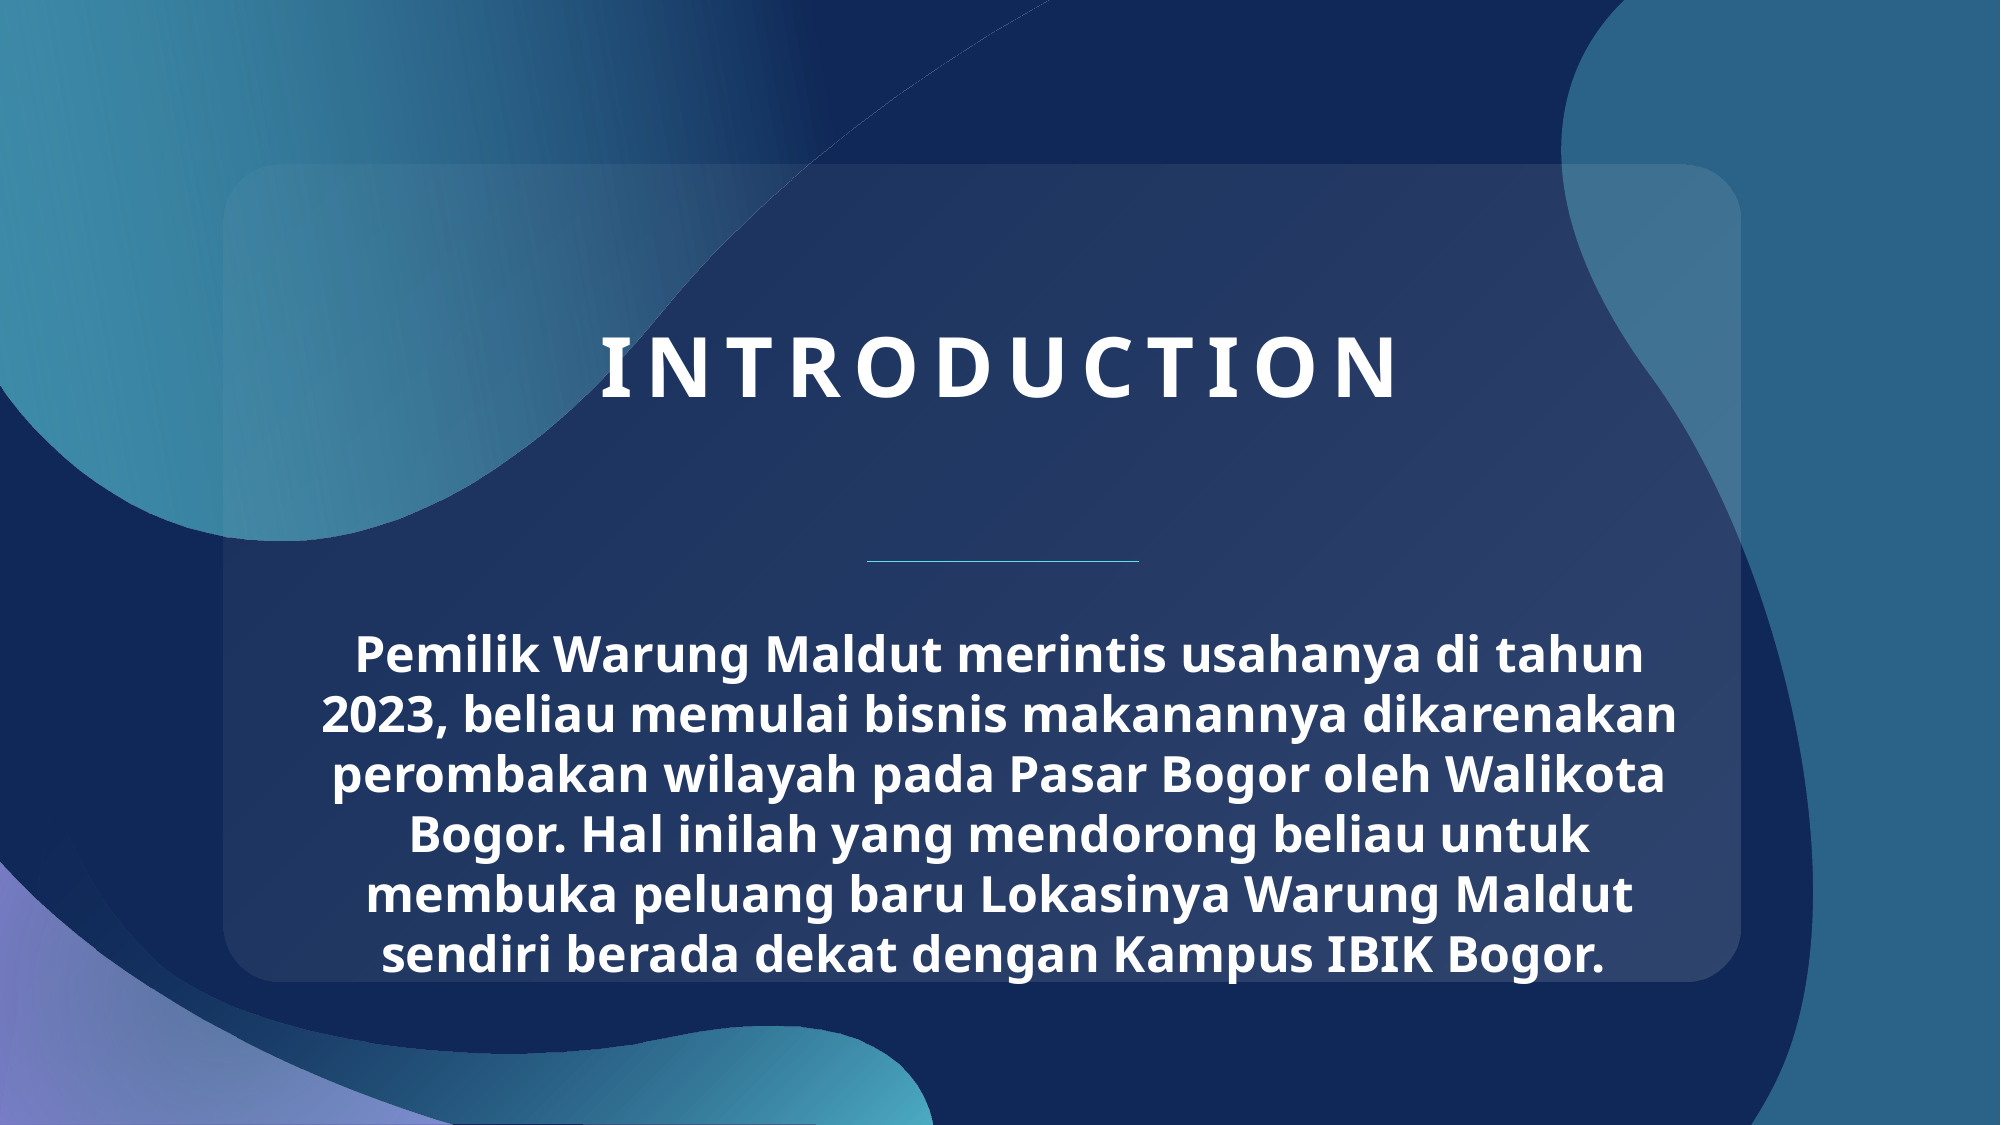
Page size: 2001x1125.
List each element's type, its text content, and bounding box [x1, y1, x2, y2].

title INTRODUCTION [365, 247, 1635, 424]
subtitle Pemilik Warung Maldut merintis usahanya di tahun 2023, beliau memulai bisnis makanannya dikarenakan perombakan wilayah pada Pasar Bogor oleh Walikota Bogor. Hal inilah yang mendorong beliau untuk membuka peluang baru Lokasinya Warung Maldut sendiri berada dekat dengan Kampus IBIK Bogor. [292, 615, 1708, 923]
